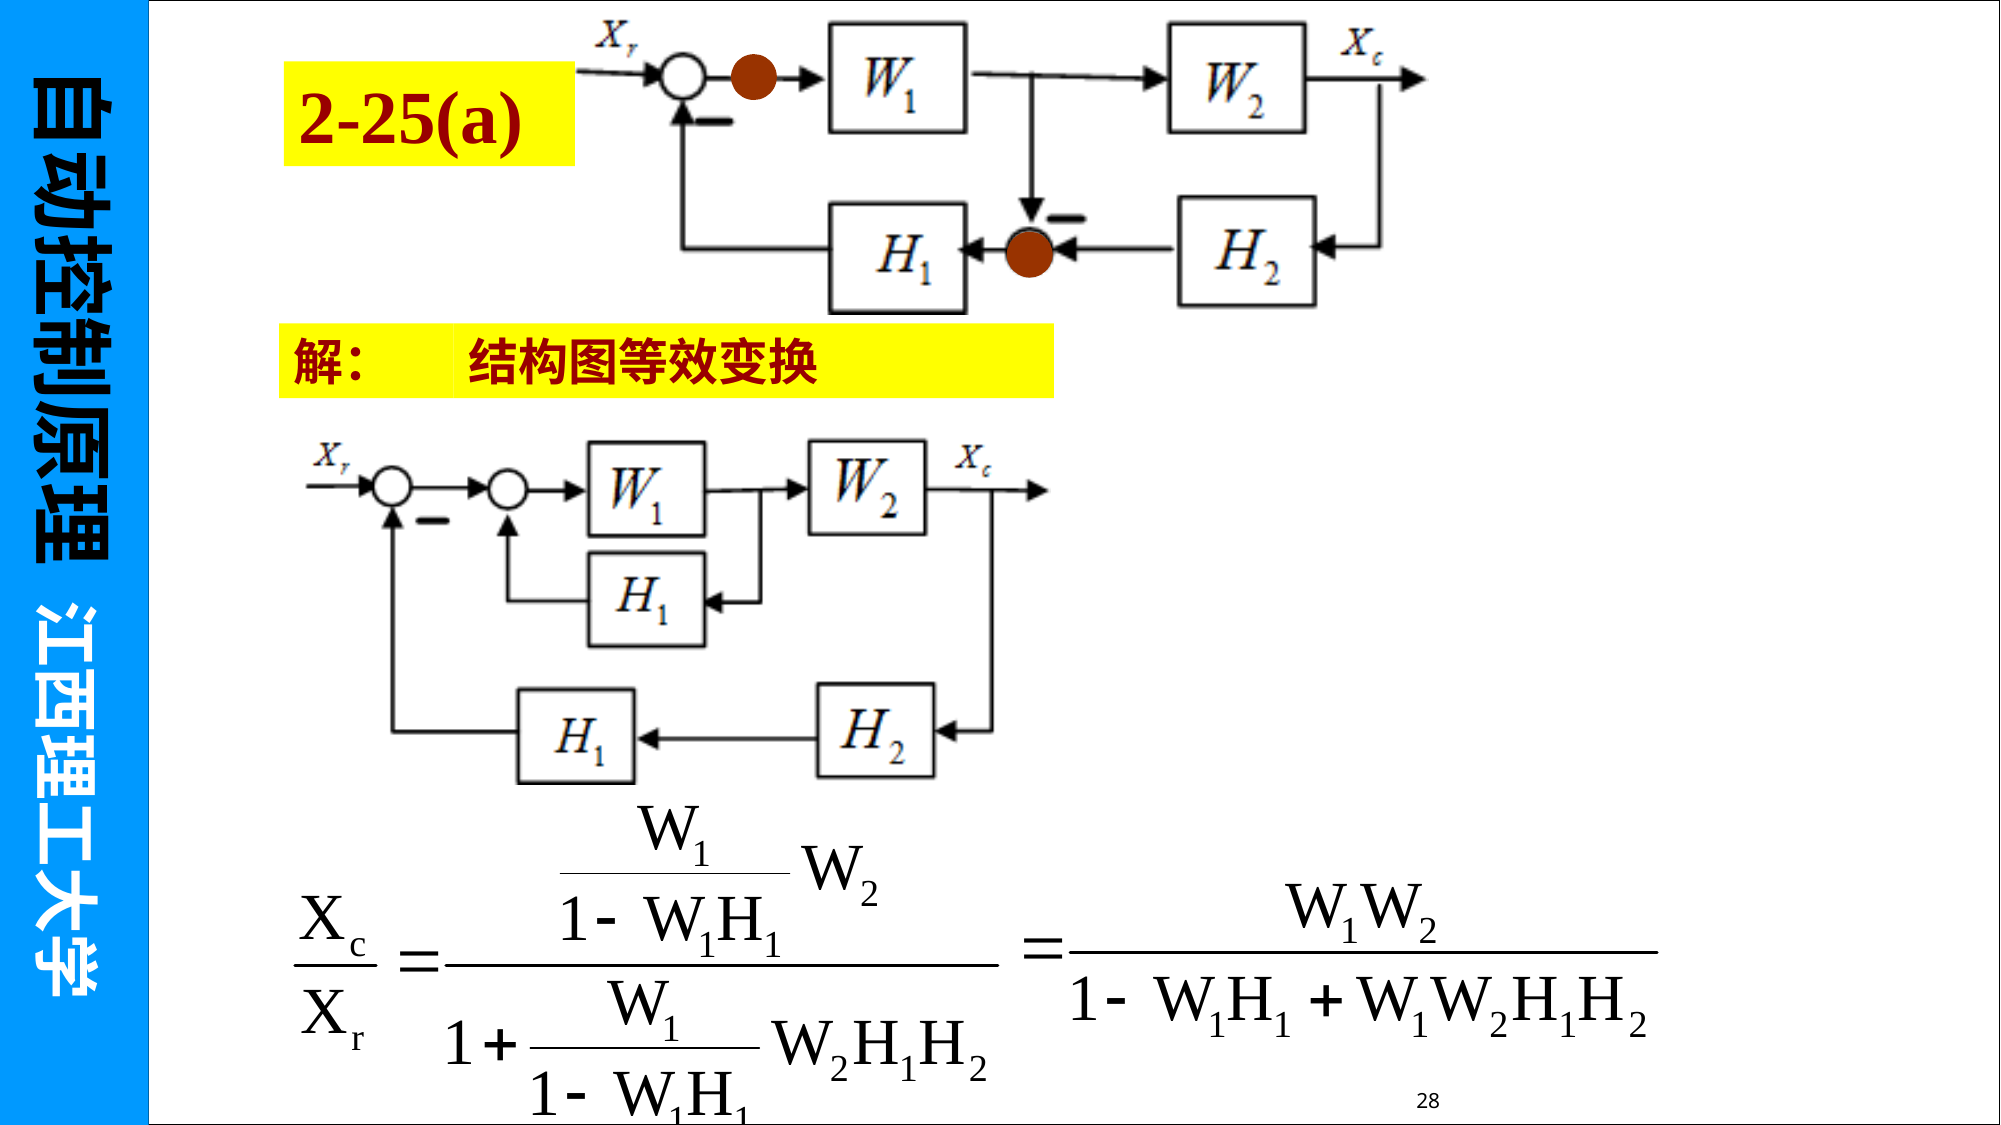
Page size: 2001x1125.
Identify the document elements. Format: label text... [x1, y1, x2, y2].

text_box 2-25(a) [283, 61, 569, 167]
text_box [283, 784, 1014, 1125]
picture [304, 432, 1051, 785]
slide_number 28 [1401, 1080, 1715, 1125]
text_box [149, 0, 2000, 1125]
text_box 自动控制原理 江西理工大学 [0, 0, 149, 1125]
picture [574, 8, 1429, 316]
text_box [1007, 864, 1672, 1052]
text_box 结构图等效变换 [453, 323, 1054, 399]
text_box 解： [279, 323, 453, 399]
